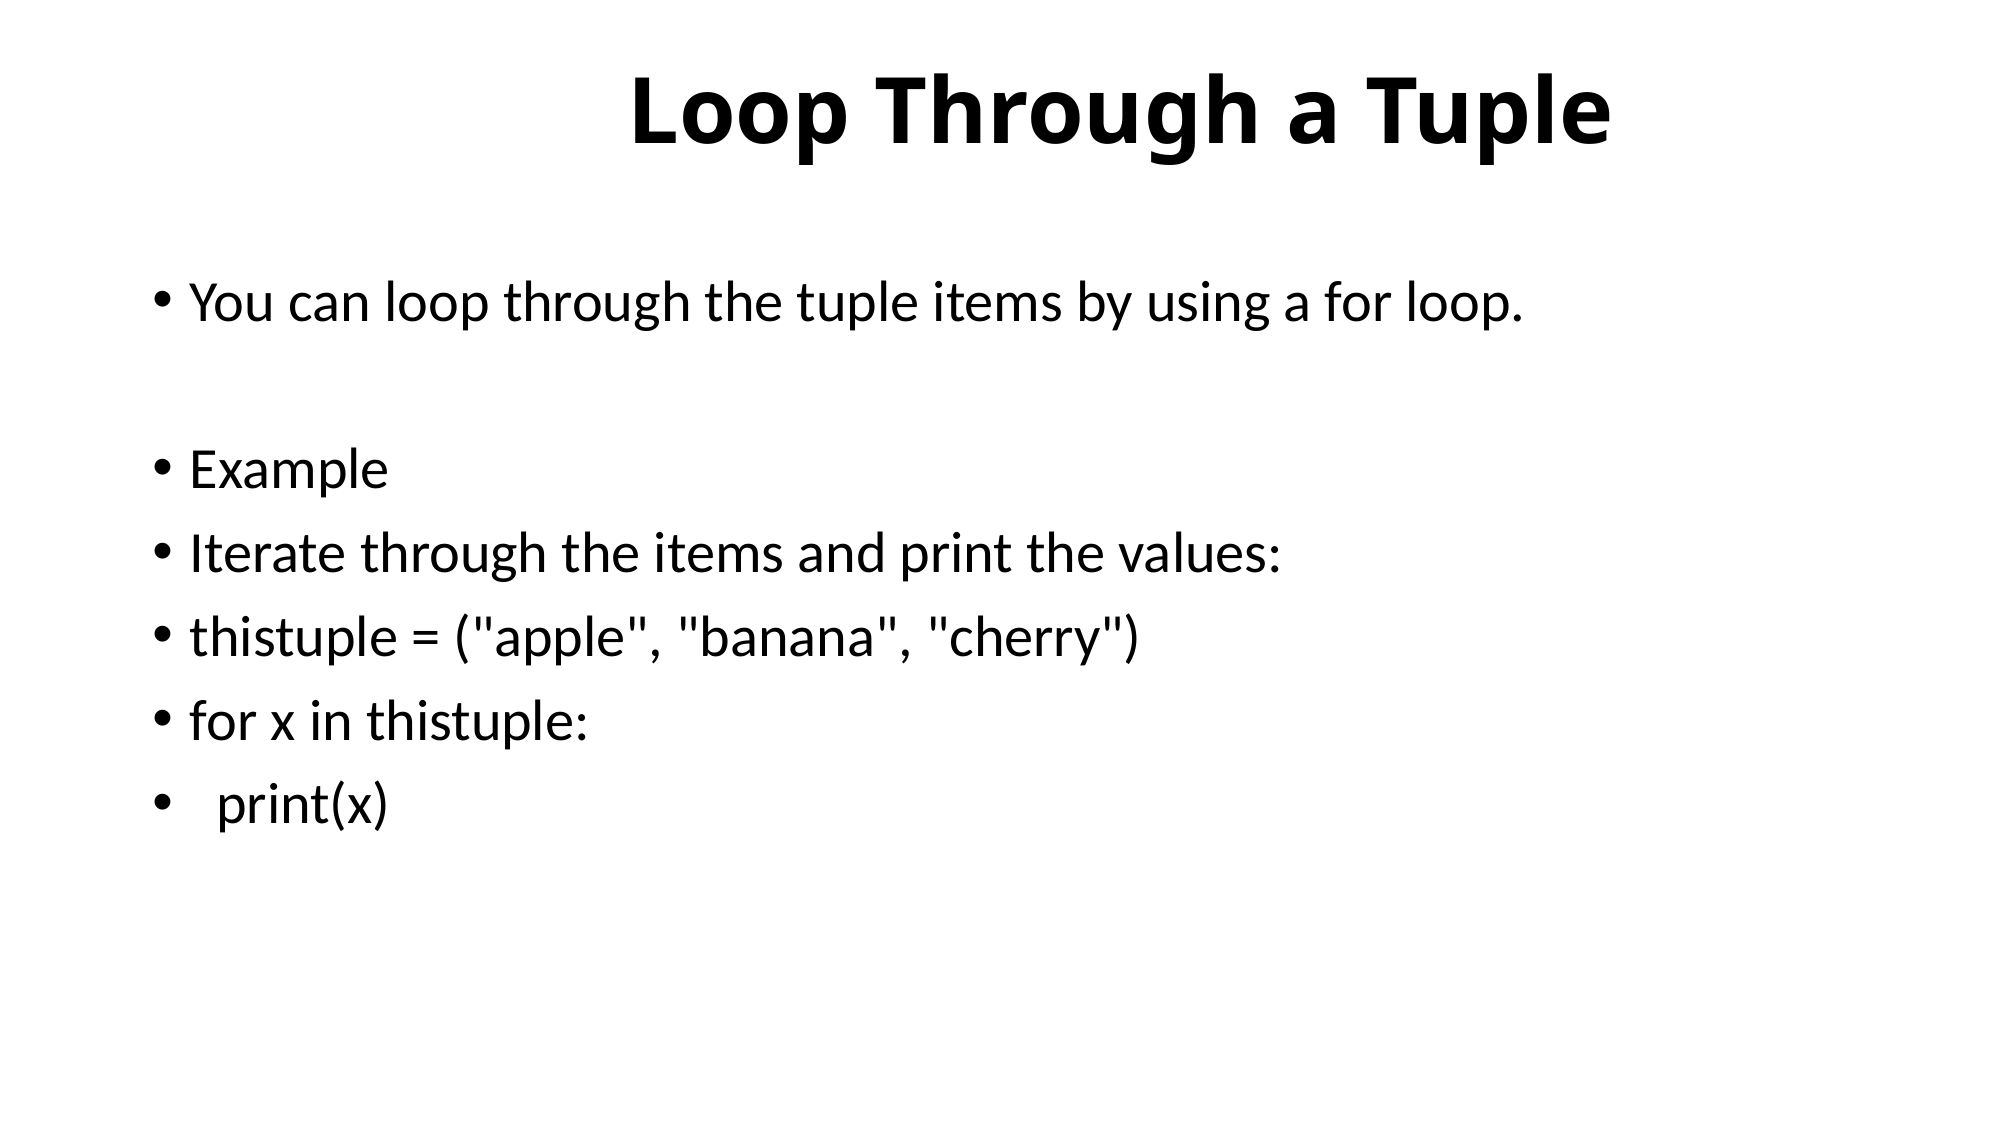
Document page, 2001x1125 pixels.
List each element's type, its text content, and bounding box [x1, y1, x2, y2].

list You can loop through the tuple items by using a for loop. Example Iterate through the items and print the values: thistuple = ("apple", "banana", "cherry") for x in thistuple: print(x) [137, 263, 1863, 947]
title Loop Through a Tuple [137, 59, 1863, 263]
